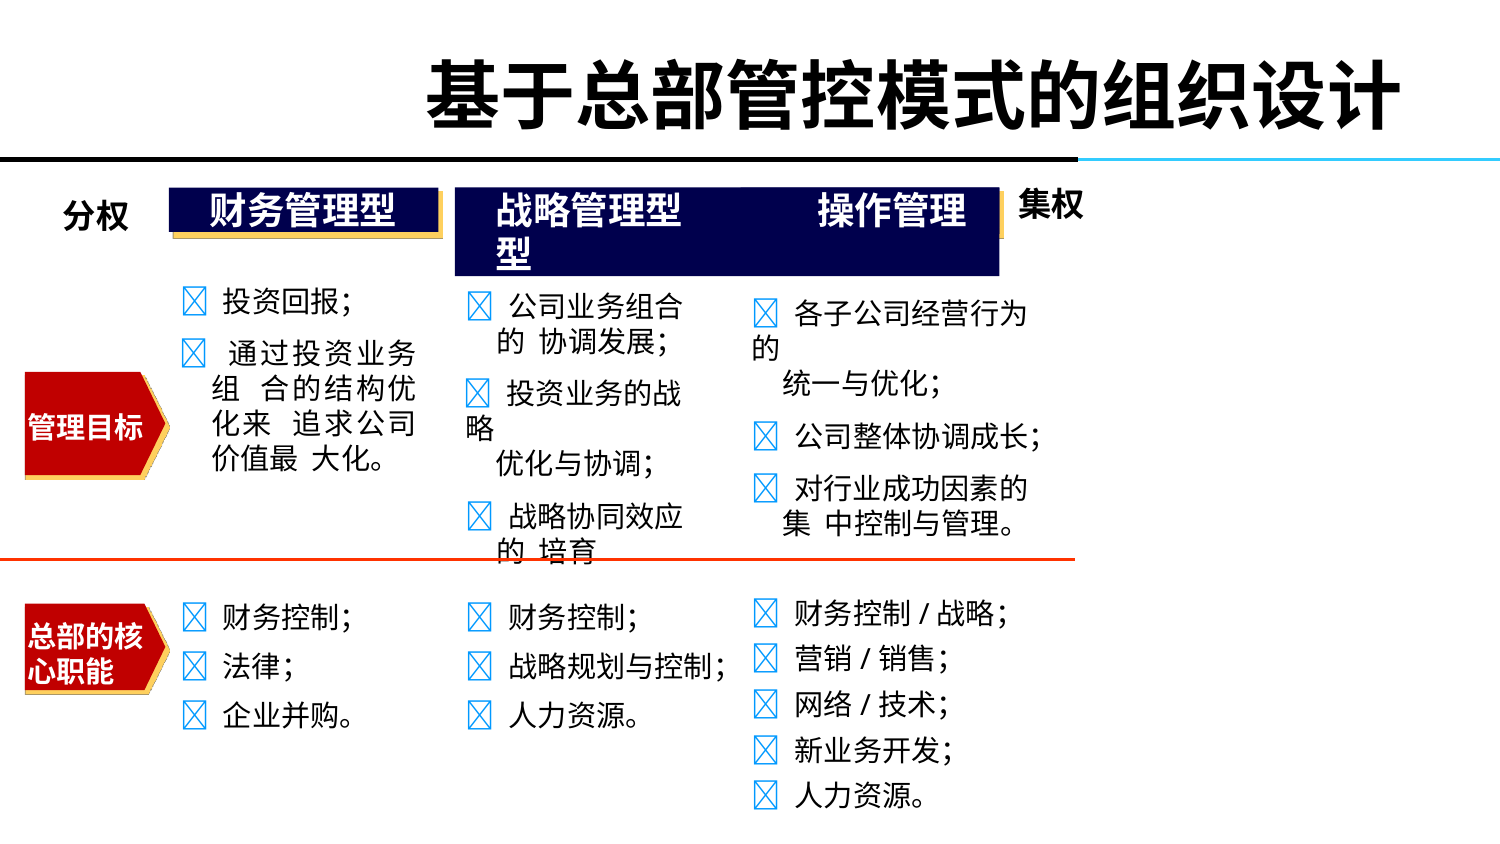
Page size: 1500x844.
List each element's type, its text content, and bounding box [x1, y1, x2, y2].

text_box [24, 603, 151, 617]
text_box 财务管理型 [168, 187, 439, 232]
text_box  公司业务组合的 协调发展；  投资业务的战略 优化与协调；  战略协同效应的 培育 [463, 288, 704, 559]
text_box [1000, 191, 1004, 239]
text_box 分权 [60, 195, 132, 236]
text_box [172, 191, 443, 239]
text_box  投资回报；  通过投资业务组 合的结构优化来 追求公司价值最 大化。 [177, 283, 418, 476]
text_box  财务控制；  法律；  企业并购。 [177, 598, 360, 732]
text_box [147, 607, 170, 695]
text_box  财务控制/战略；  营销/销售；  网络/技术；  新业务开发；  人力资源。 [749, 595, 1003, 813]
text_box 管理目标 [24, 409, 157, 480]
text_box 集权 [1015, 183, 1087, 224]
text_box 总部的核心职能 [24, 617, 152, 758]
text_box  公司业务组合的 协调发展；  投资业务的战略 优化与协调；  战略协同效应的 培育 [463, 560, 704, 568]
text_box  财务控制；  战略规划与控制；  人力资源。 [463, 598, 733, 732]
text_box  各子公司经营行为的 统一与优化；  公司整体协调成长；  对行业成功因素的集 中控制与管理。 [749, 295, 1049, 541]
text_box 战略管理型 操作管理型 [454, 187, 1000, 277]
title 基于总部管控模式的组织设计 [422, 51, 1406, 192]
text_box [143, 375, 170, 480]
text_box [24, 371, 166, 441]
text_box [152, 619, 166, 675]
